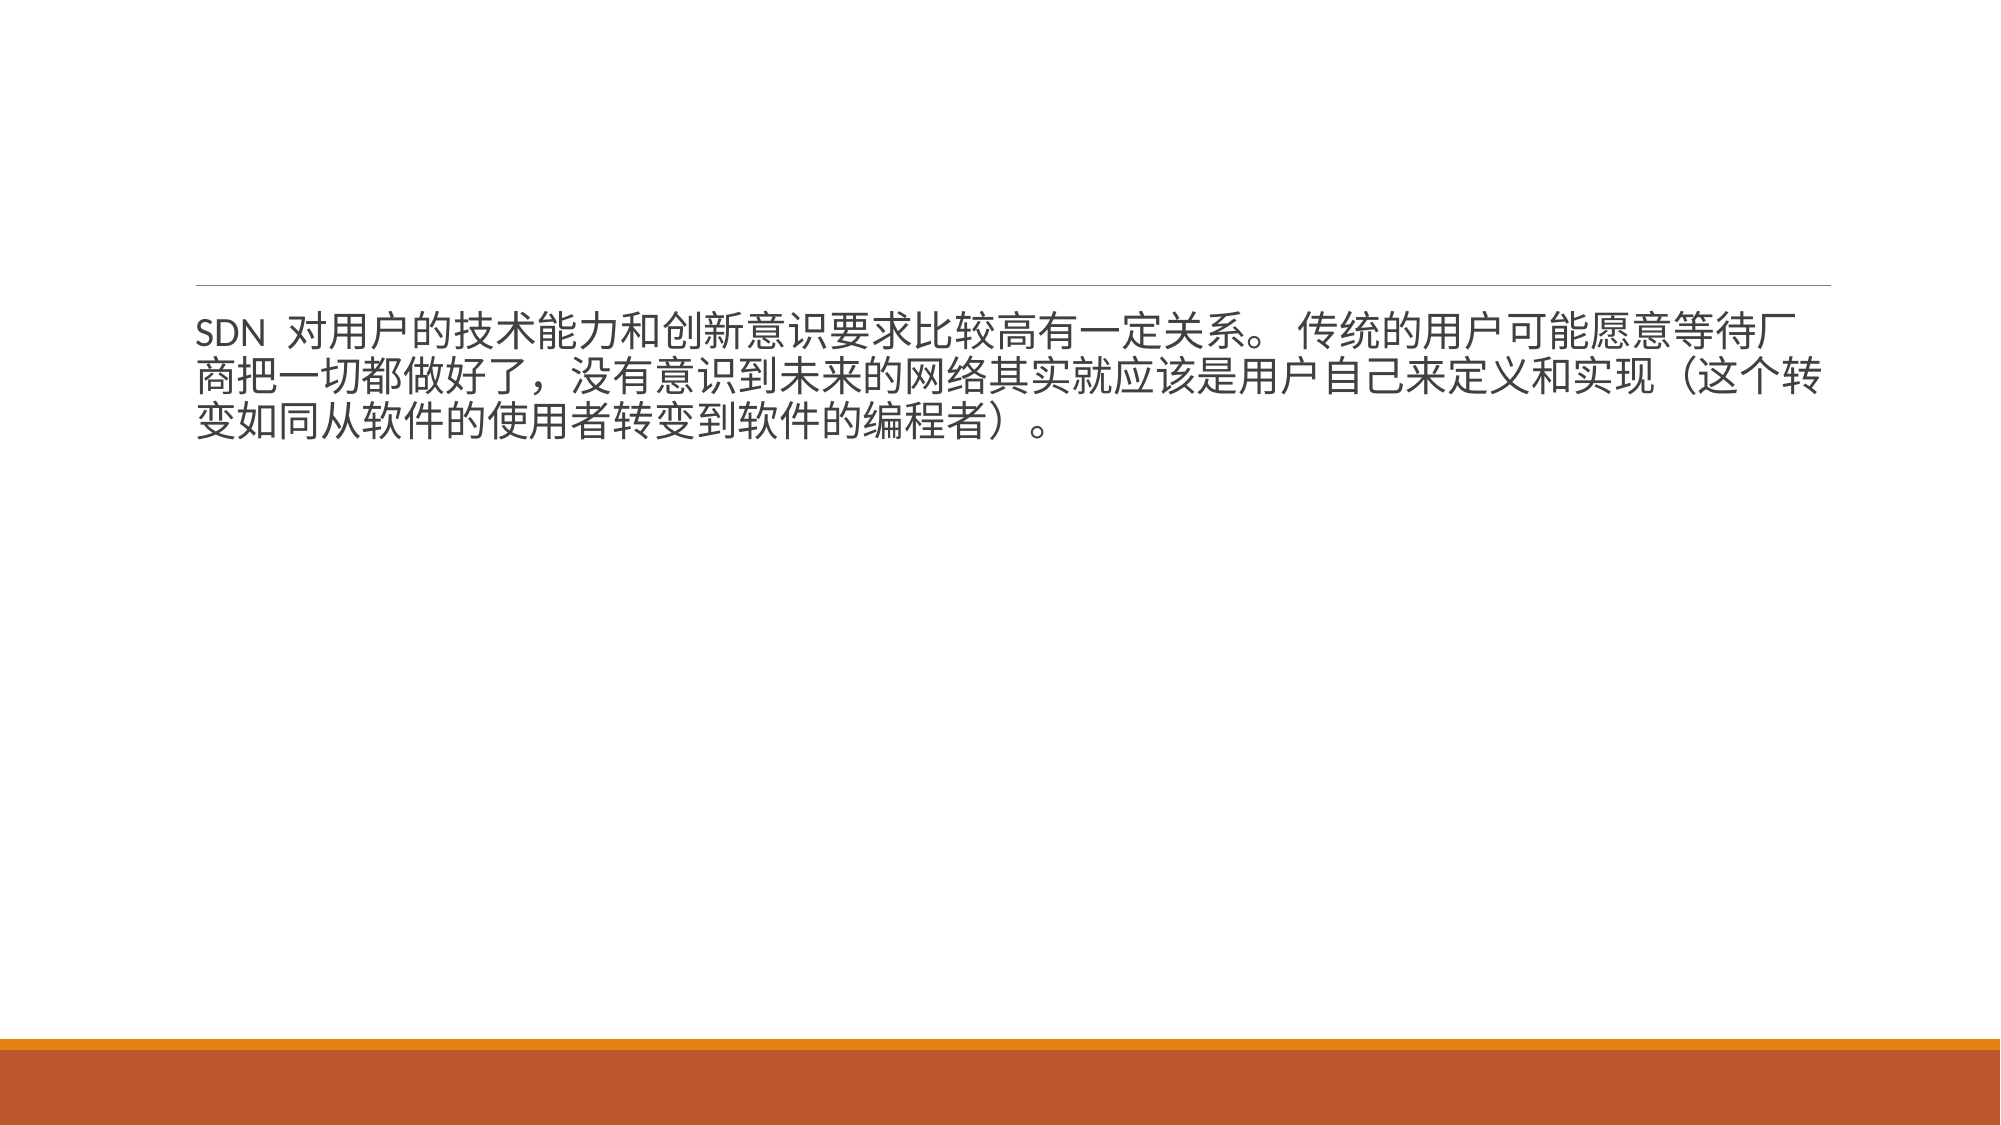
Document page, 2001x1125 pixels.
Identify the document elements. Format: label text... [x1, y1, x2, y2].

list SDN 对用户的技术能力和创新意识要求比较高有一定关系。 传统的用户可能愿意等待厂商把一切都做好了，没有意识到未来的网络其实就应该是用户自己来定义和实现（这个转变如同从软件的使用者转变到软件的编程者）。 [180, 302, 1830, 963]
